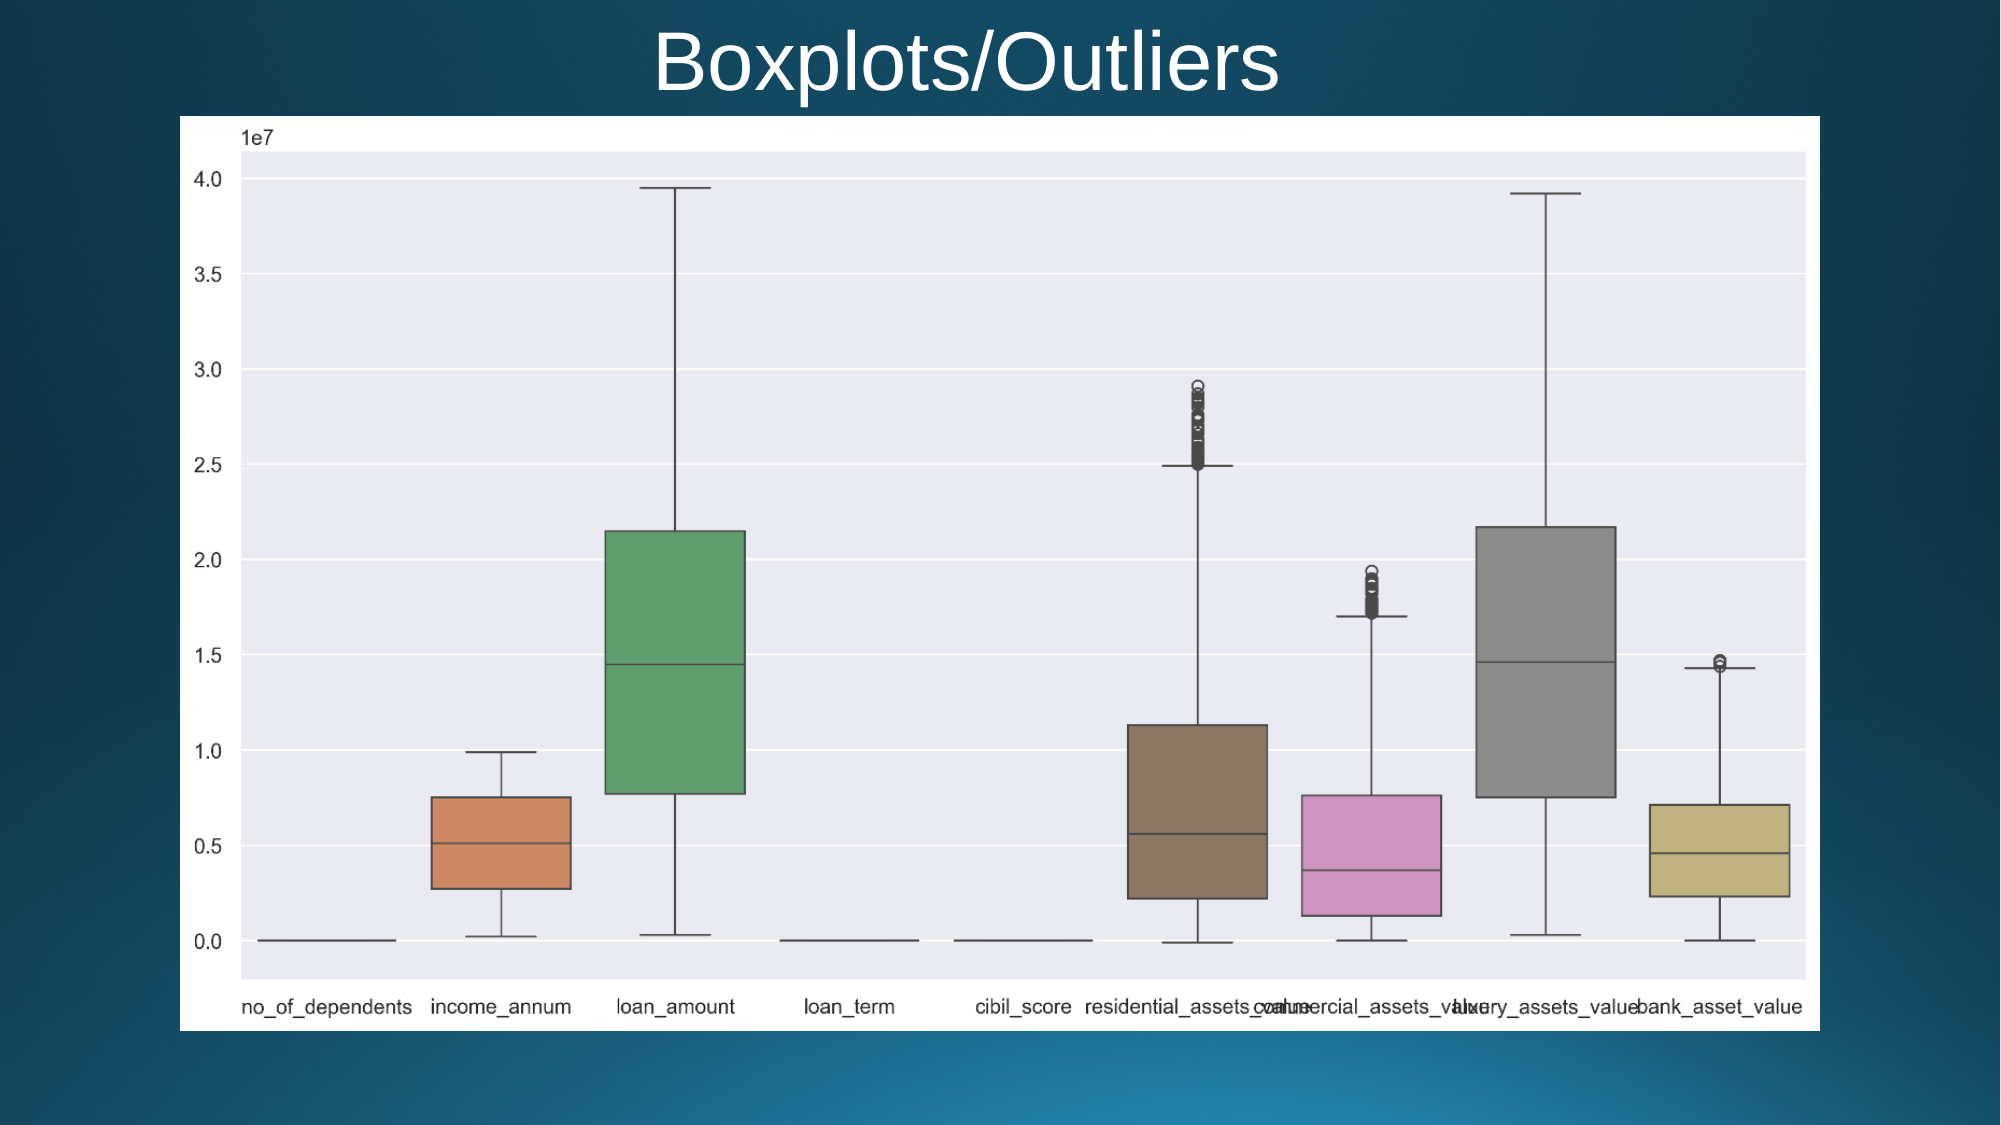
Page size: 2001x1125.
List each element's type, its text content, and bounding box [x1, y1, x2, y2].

picture [0, 0, 2001, 1125]
text_box Boxplots/Outliers [637, 0, 1300, 115]
